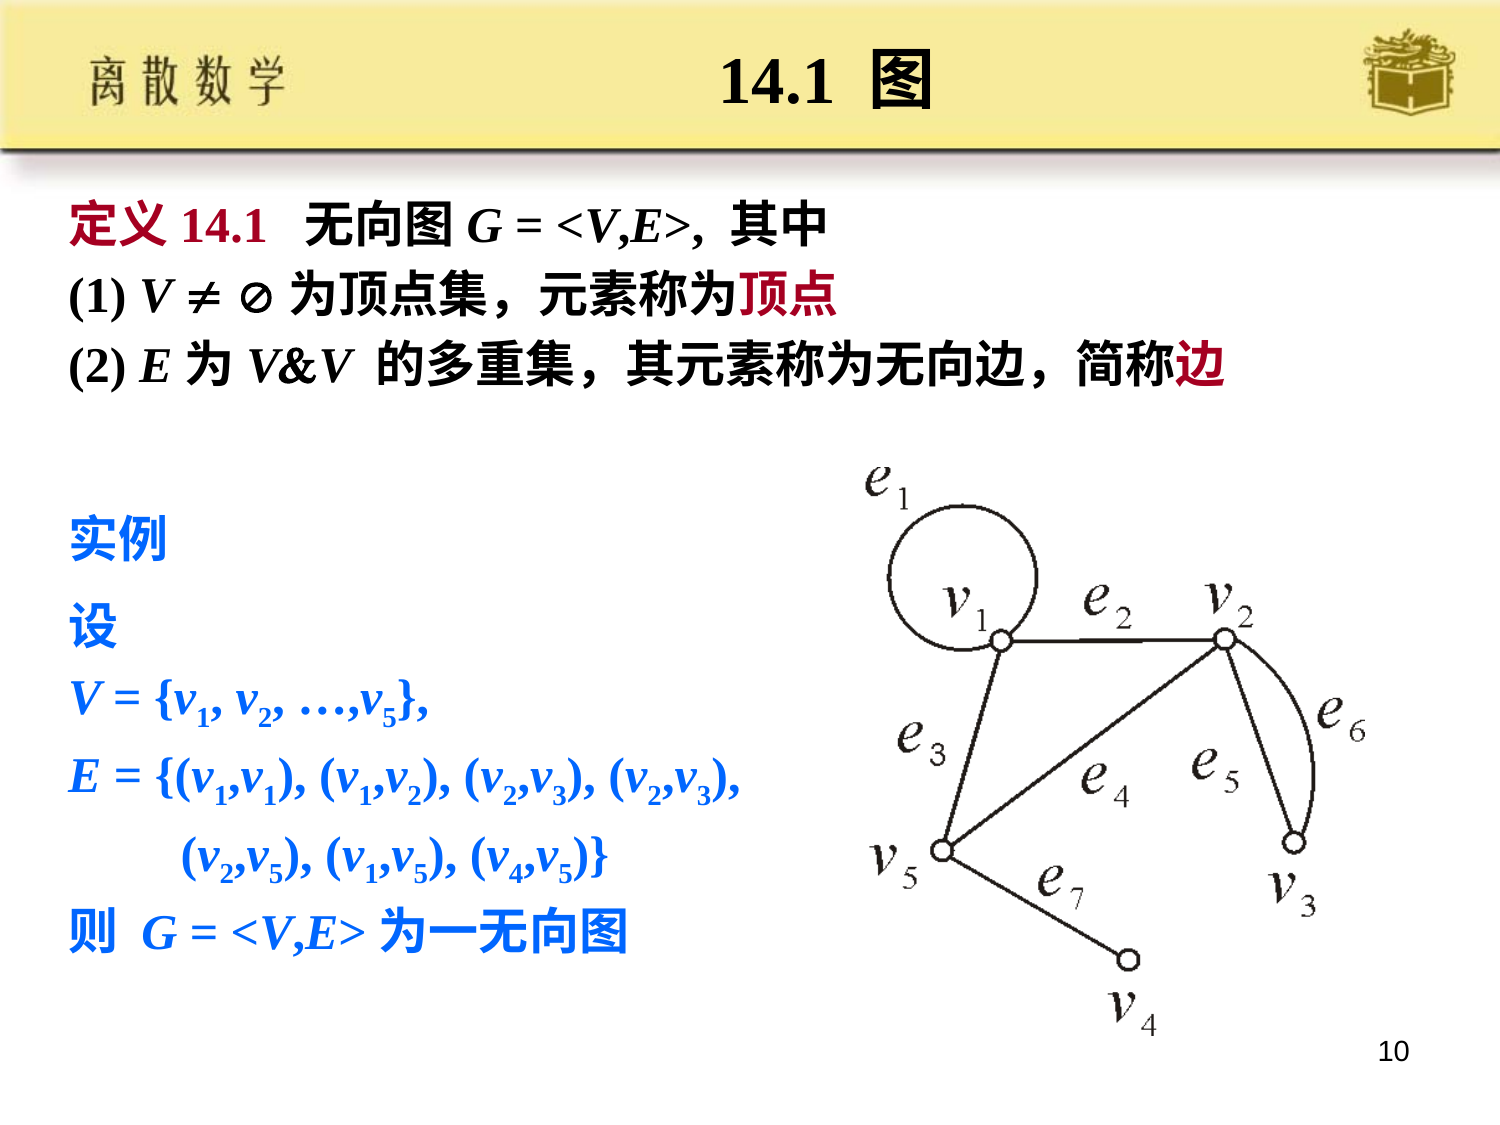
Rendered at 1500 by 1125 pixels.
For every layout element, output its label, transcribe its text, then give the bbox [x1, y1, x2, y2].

title 14.1 图 [324, 42, 1329, 112]
picture [0, 0, 1500, 1125]
slide_number 10 [1074, 1024, 1425, 1103]
list 定义14.1 无向图G = <V,E>, 其中 (1) V  为顶点集，元素称为顶点 (2) E为VV 的多重集，其元素称为无向边，简称边 实例 设 V = {v1, v2, …,v5}, E = {(v1,v1), (v1,v2), (v2,v3), (v2,v3), (v2,v5), (v1,v5), (v4,v5)} 则 G = <V,E>为一无向图 [53, 184, 1404, 1012]
